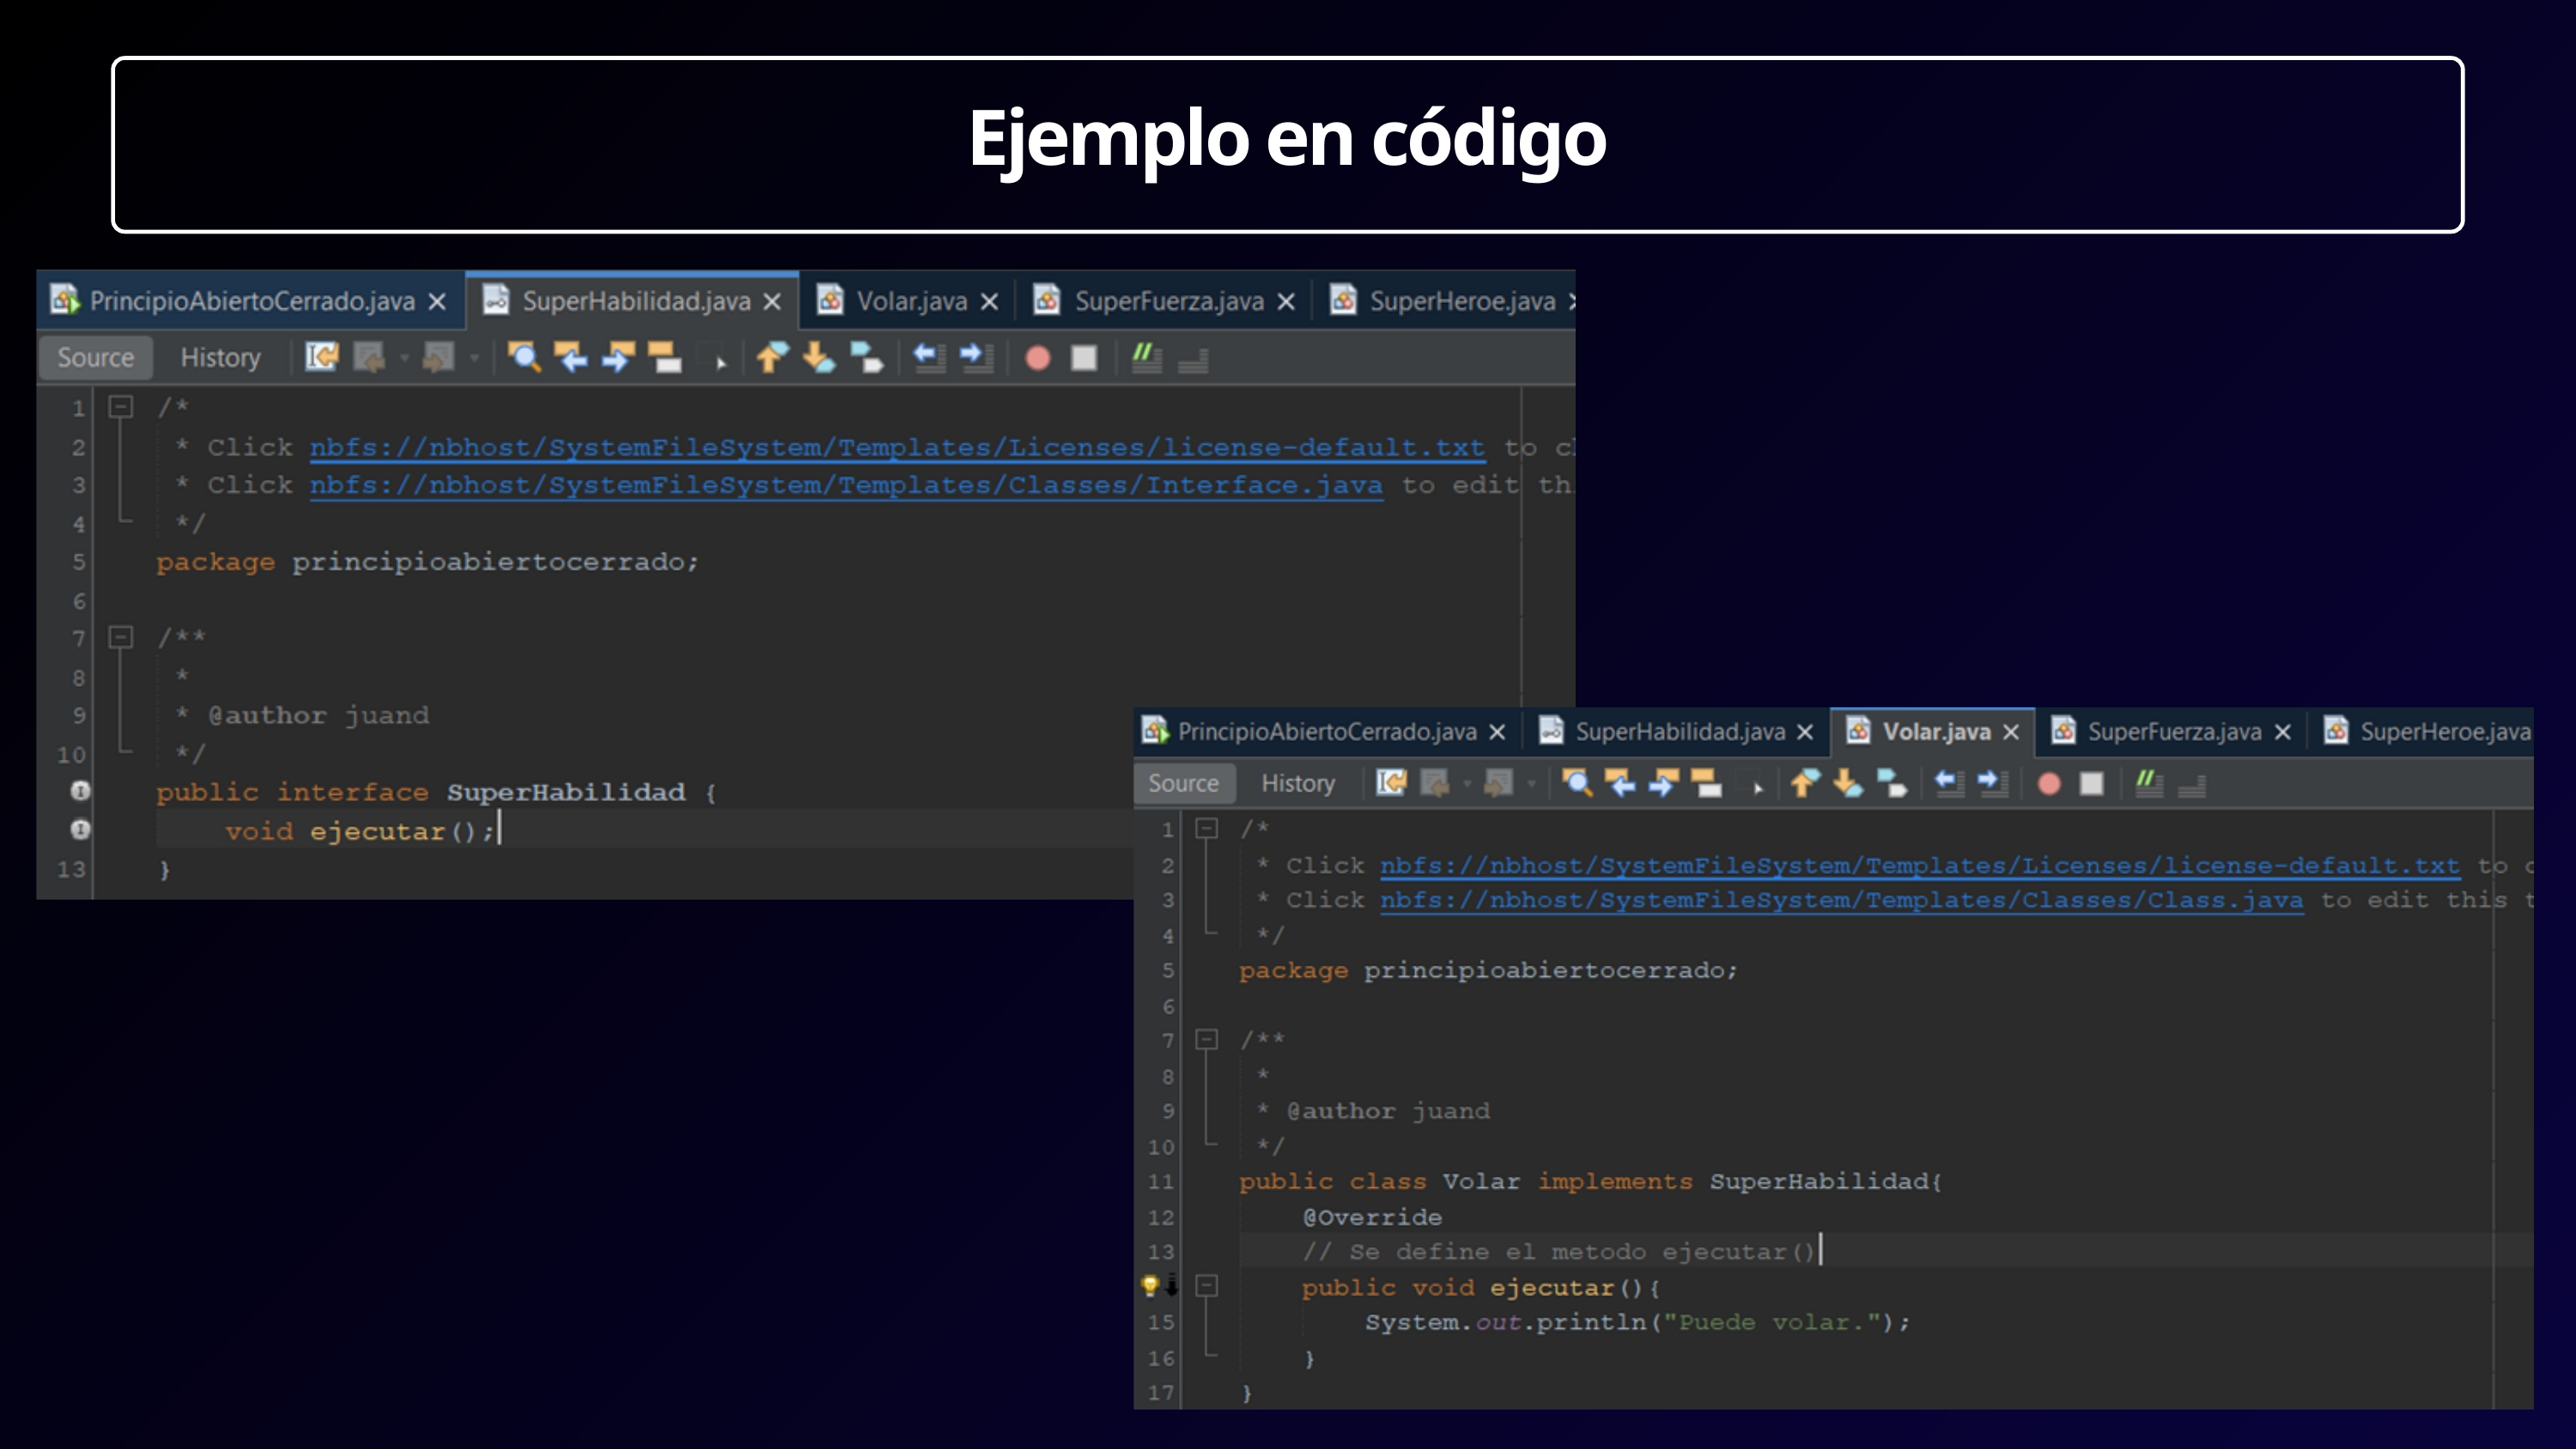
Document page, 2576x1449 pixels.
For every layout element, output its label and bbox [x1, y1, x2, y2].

text_box [112, 58, 2464, 233]
text_box [1133, 707, 2534, 1410]
text_box [36, 270, 1576, 900]
